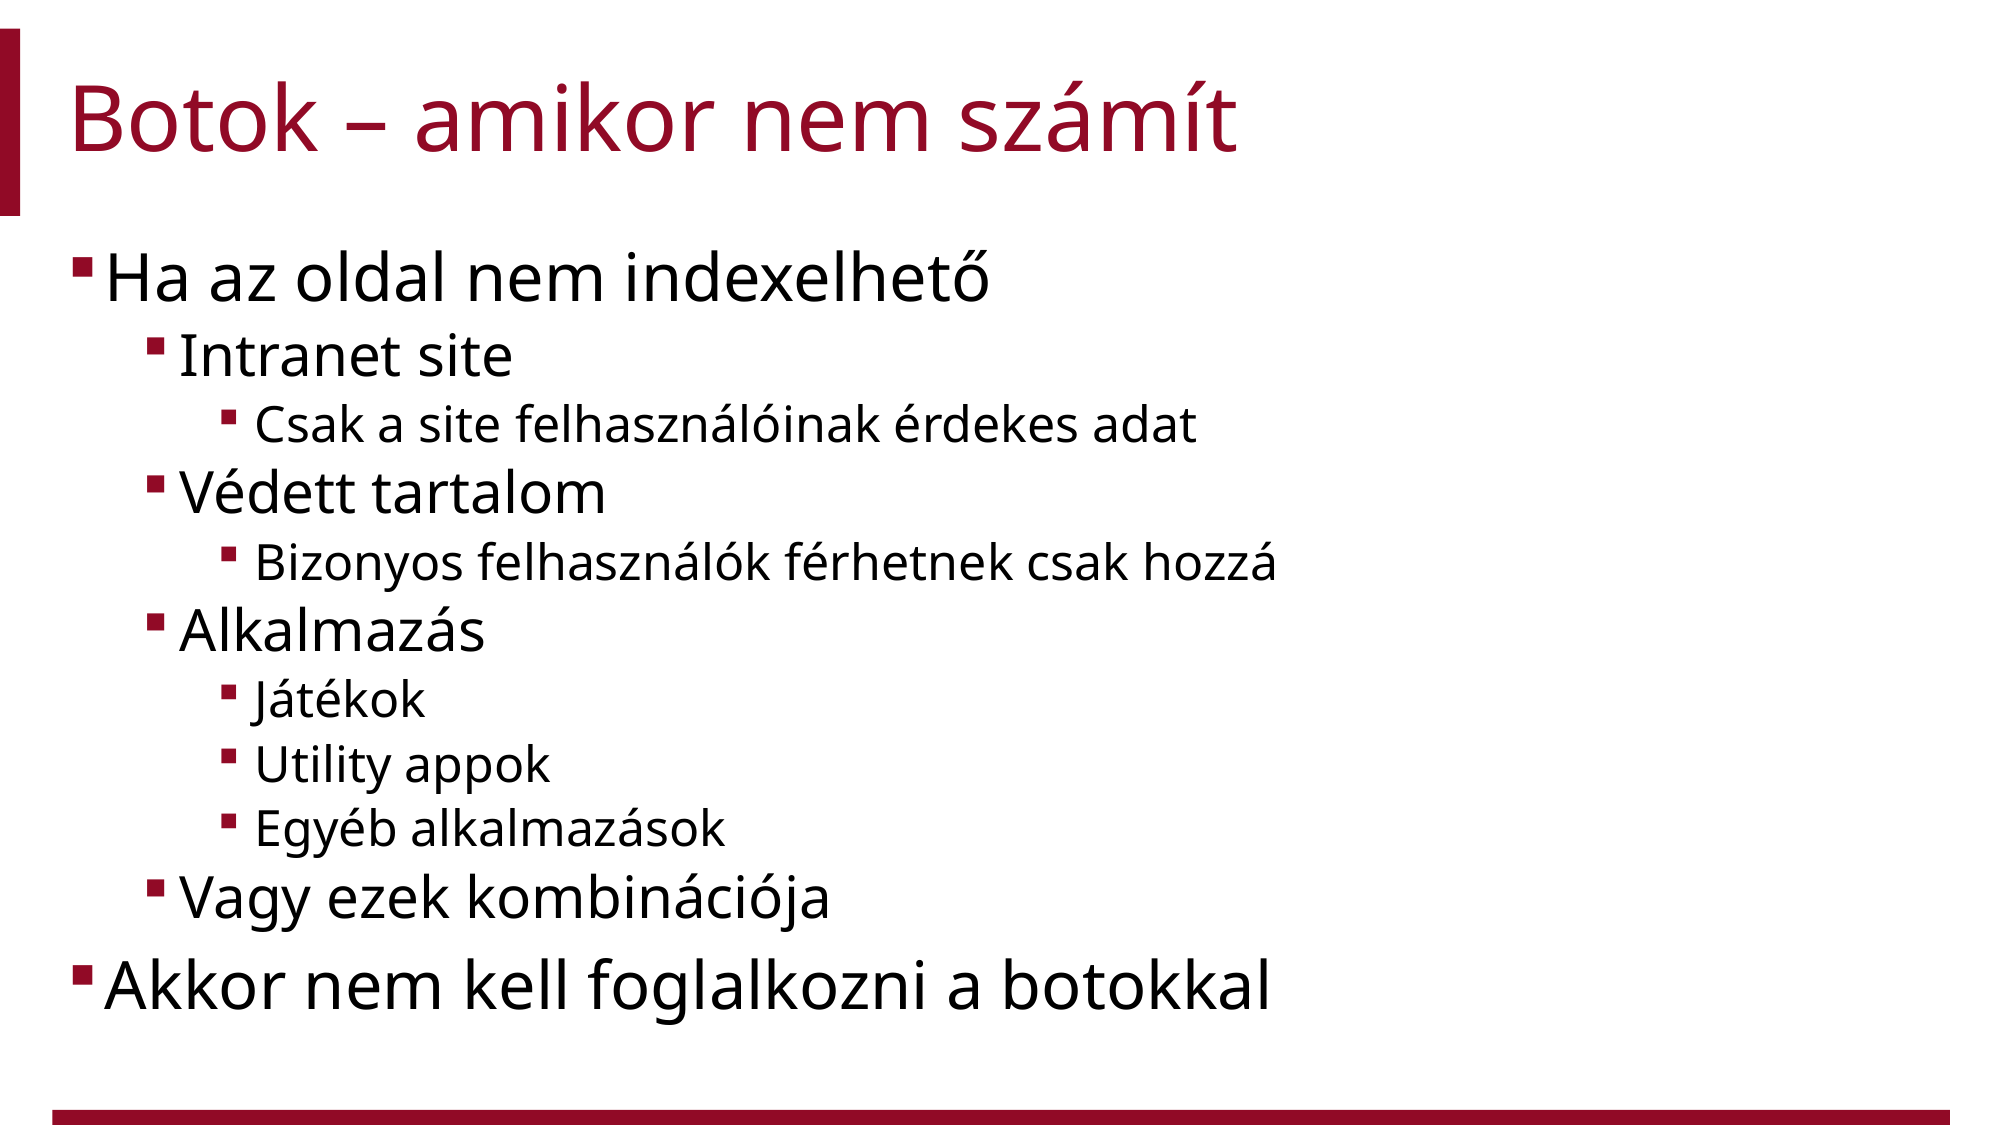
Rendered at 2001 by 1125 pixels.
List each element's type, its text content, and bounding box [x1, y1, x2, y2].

title Botok – amikor nem számít [52, 28, 1950, 216]
list Ha az oldal nem indexelhető Intranet site Csak a site felhasználóinak érdekes adat Védett tartalom Bizonyos felhasználók férhetnek csak hozzá Alkalmazás Játékok Utility appok Egyéb alkalmazások Vagy ezek kombinációja Akkor nem kell foglalkozni a botokkal [52, 236, 1950, 1079]
